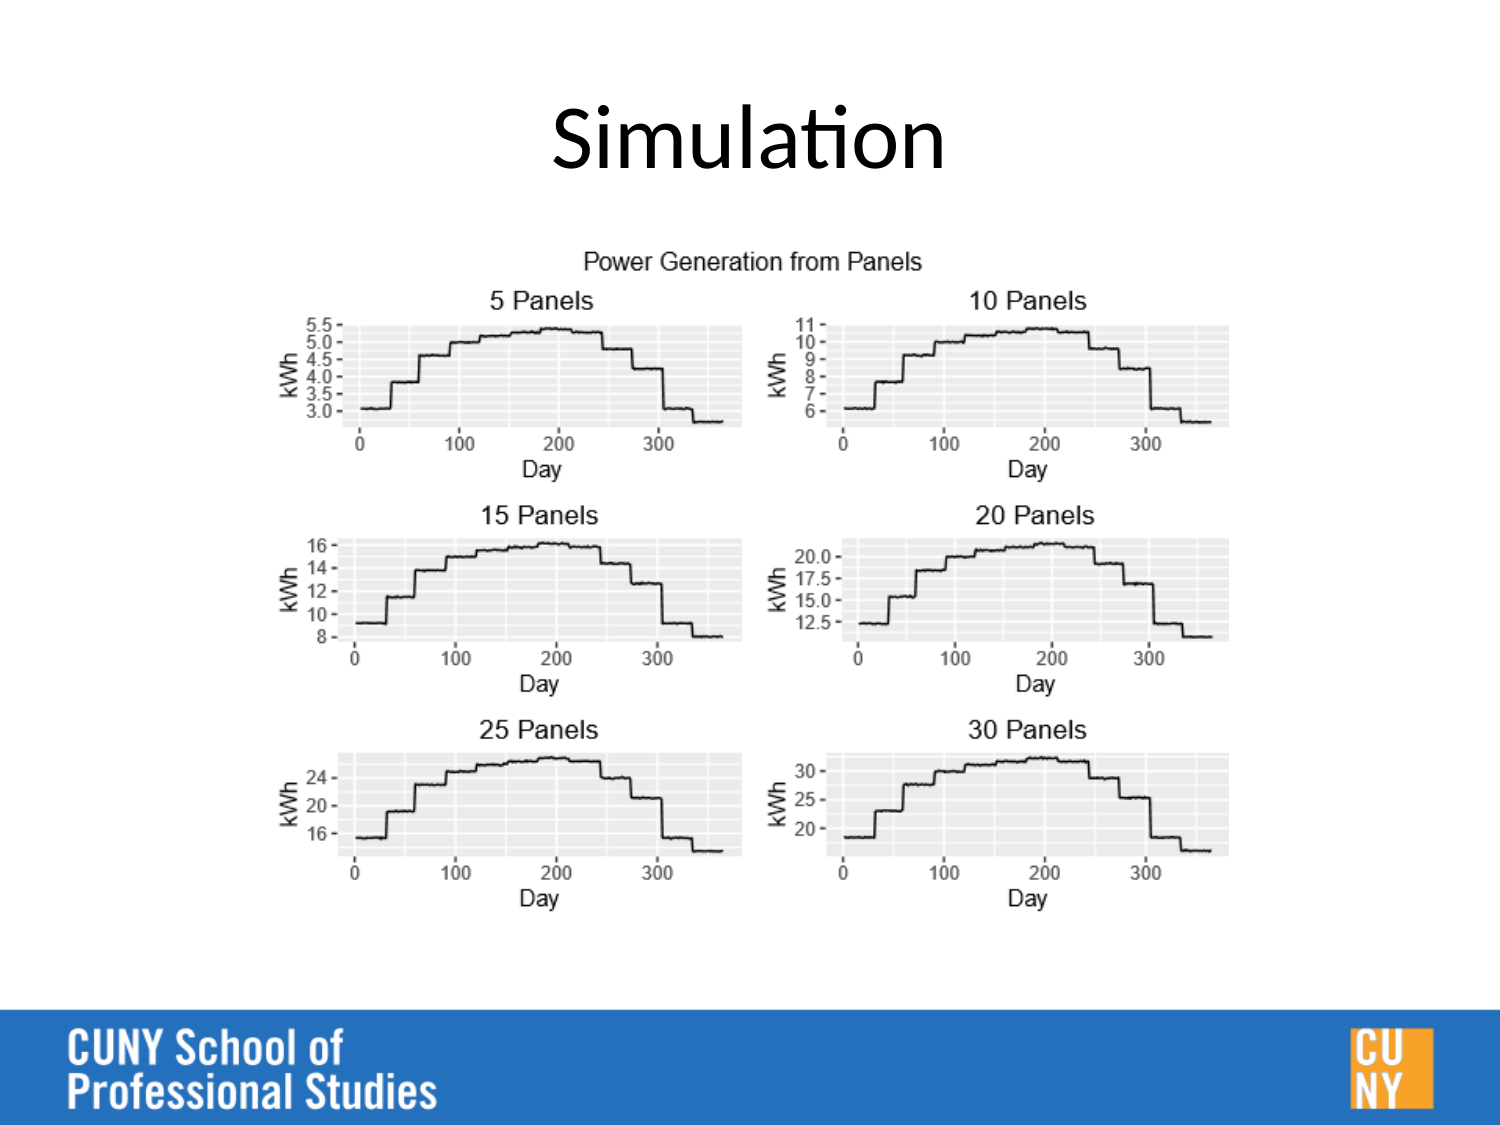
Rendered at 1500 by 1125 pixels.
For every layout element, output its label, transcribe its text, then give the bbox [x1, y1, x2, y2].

title Simulation [75, 37, 1425, 226]
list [271, 227, 1229, 916]
picture [0, 0, 1500, 1125]
